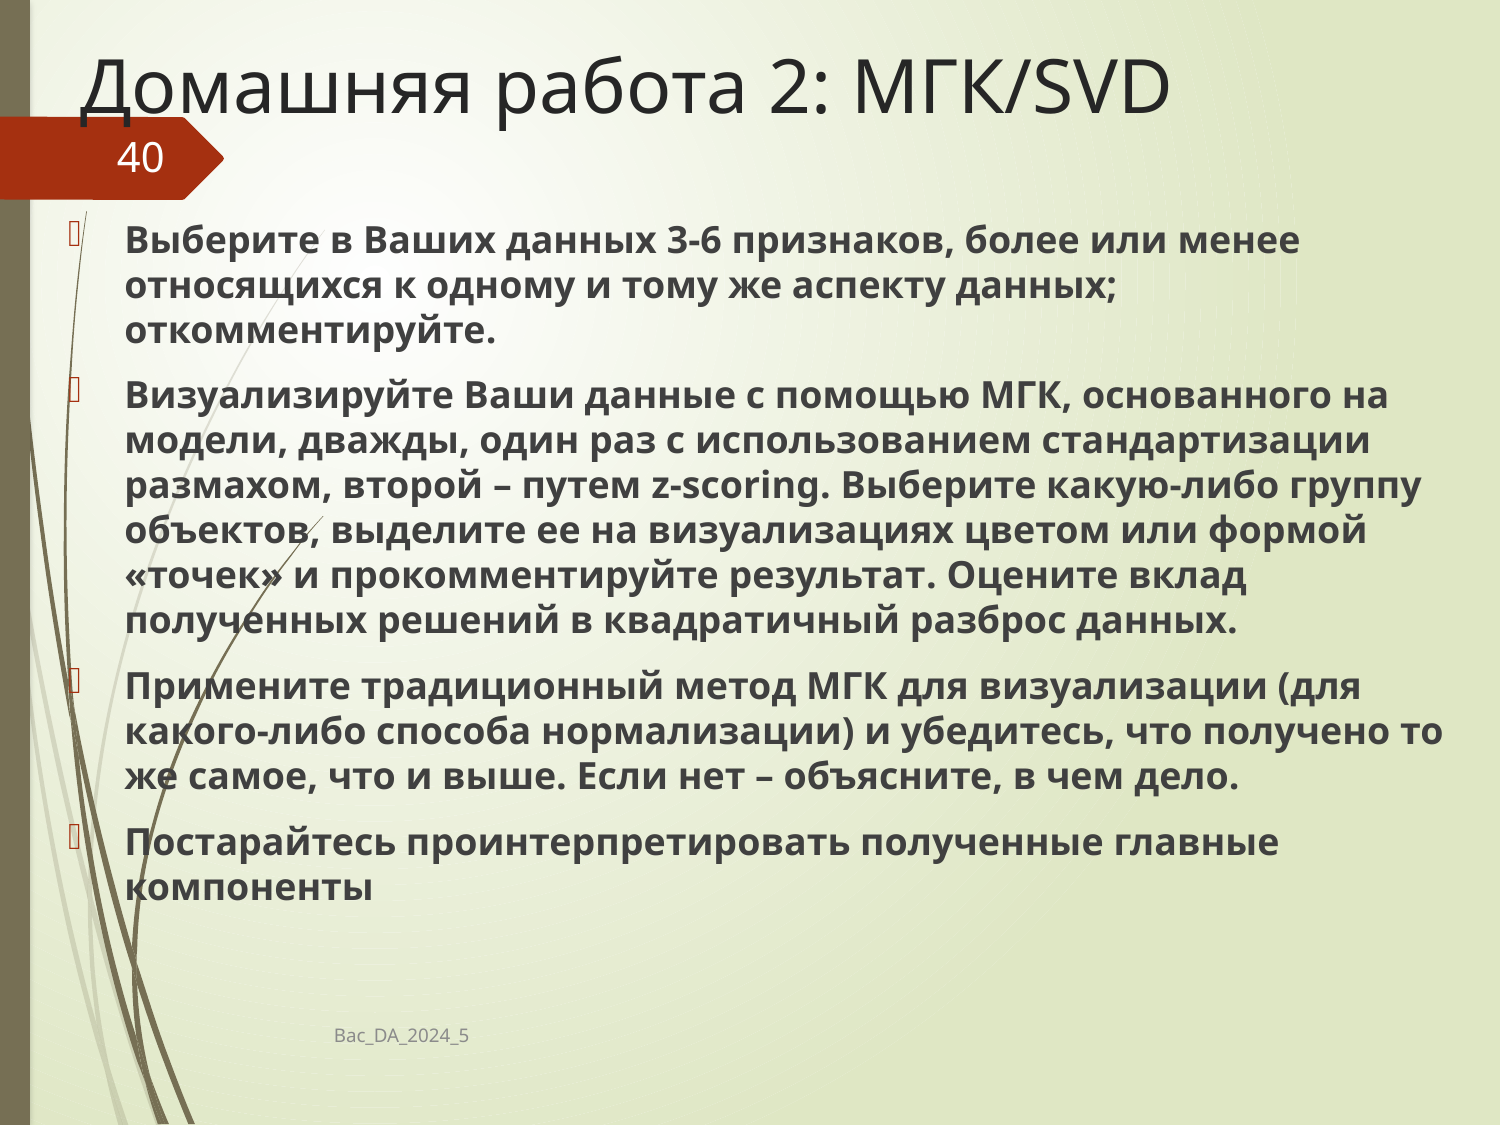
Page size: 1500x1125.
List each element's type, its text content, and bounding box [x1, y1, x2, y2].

slide_number 40 [83, 129, 180, 190]
title Домашняя работа 2: МГК/SVD [64, 30, 1415, 197]
footer Bac_DA_2024_5 [318, 1006, 1257, 1067]
list Выберите в Ваших данных 3-6 признаков, более или менее относящихся к одному и тому же аспекту данных; откомментируйте. Визуализируйте Ваши данные с помощью МГК, основанного на модели, дважды, один раз с использованием стандартизации размахом, второй – путем z-scoring. Выберите какую-либо группу объектов, выделите ее на визуализациях цветом или формой «точек» и прокомментируйте результат. Оцените вклад полученных решений в квадратичный разброс данных. Примените традиционный метод МГК для визуализации (для какого-либо способа нормализации) и убедитесь, что получено то же самое, что и выше. Если нет – объясните, в чем дело. Постарайтесь проинтерпретировать полученные главные компоненты [53, 208, 1471, 1083]
